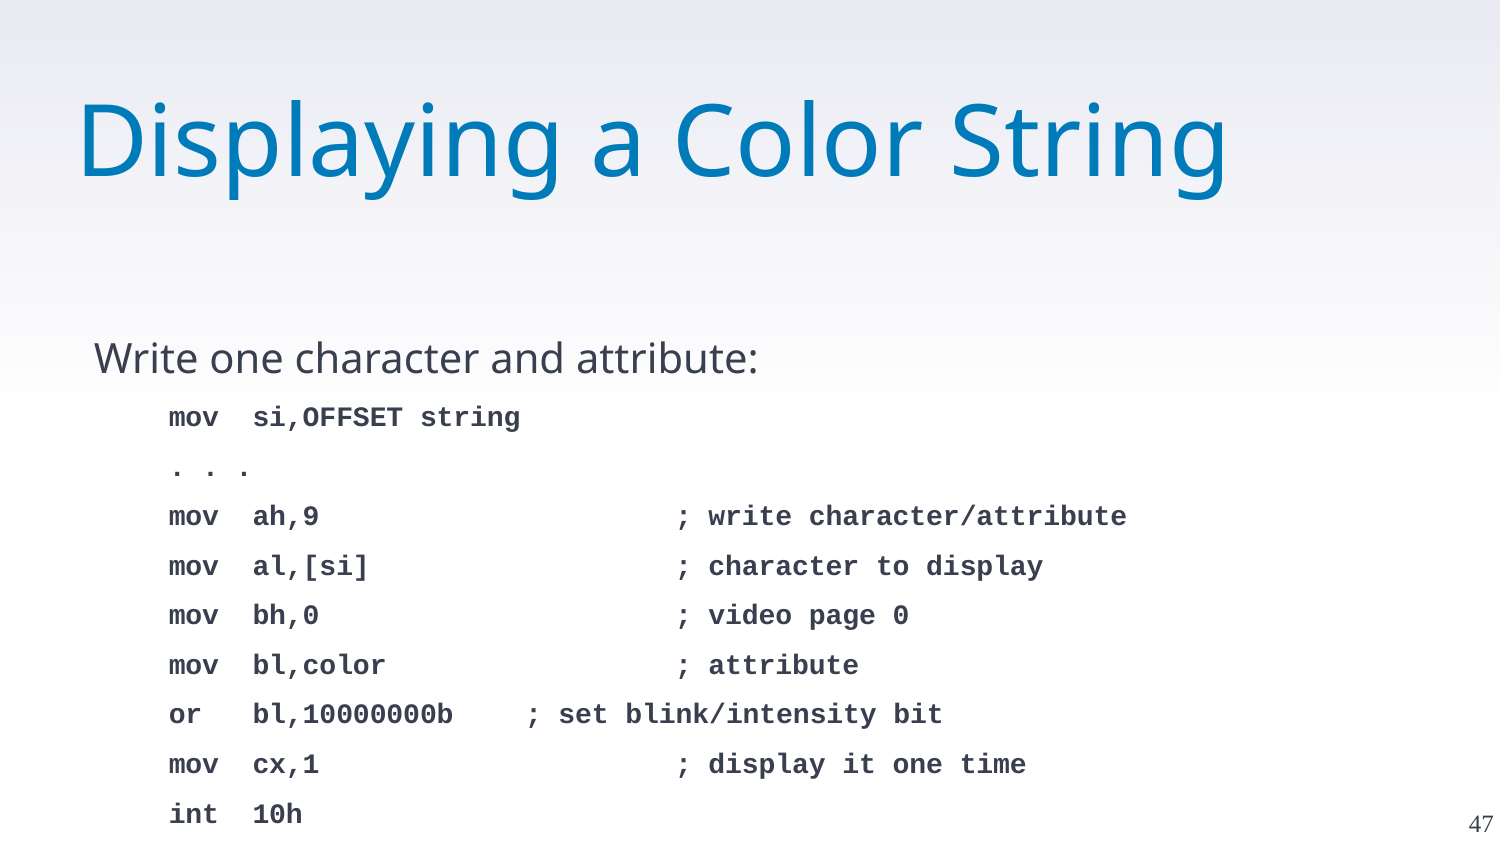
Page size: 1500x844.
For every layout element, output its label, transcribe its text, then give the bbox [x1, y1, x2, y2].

title Displaying a Color String [75, 99, 1419, 277]
slide_number 47 [1418, 760, 1494, 838]
list Write one character and attribute: mov si,OFFSET string . . . mov ah,9 ; write character/attribute mov al,[si] ; character to display mov bh,0 ; video page 0 mov bl,color ; attribute or bl,10000000b ; set blink/intensity bit mov cx,1 ; display it one time int 10h [75, 327, 1494, 767]
